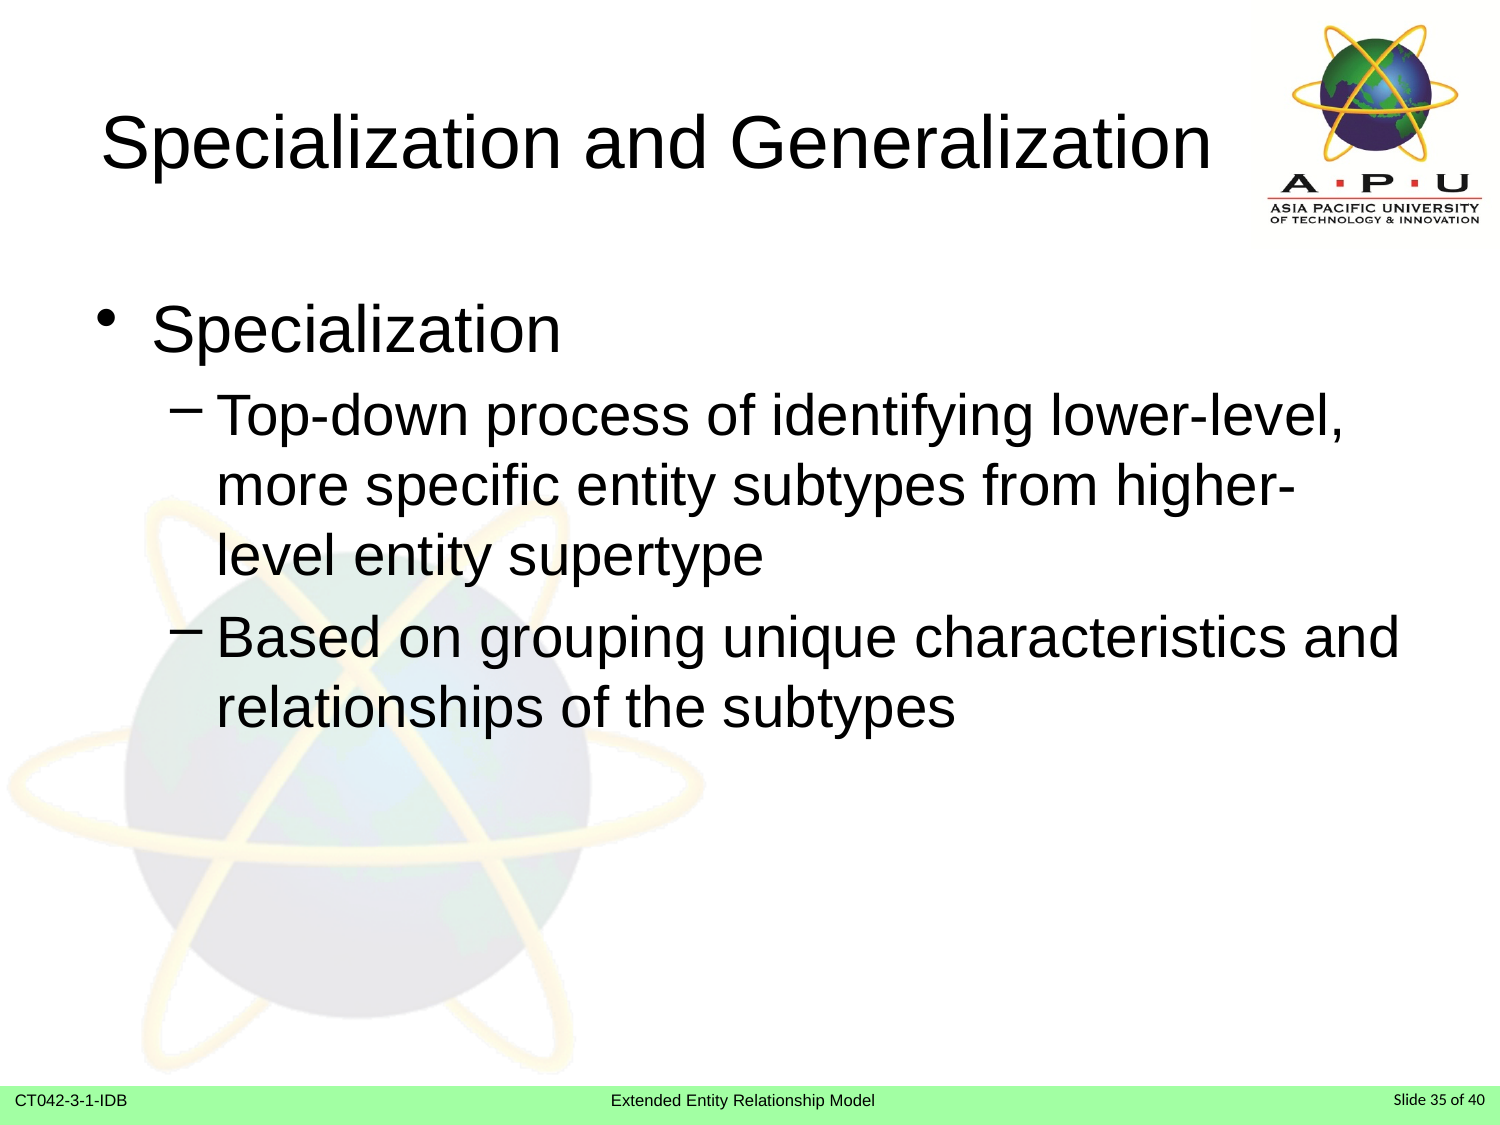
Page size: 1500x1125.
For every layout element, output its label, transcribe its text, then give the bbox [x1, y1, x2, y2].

title Specialization and Generalization [79, 45, 1235, 233]
list Specialization Top-down process of identifying lower-level, more specific entity subtypes from higher-level entity supertype Based on grouping unique characteristics and relationships of the subtypes [79, 278, 1430, 1021]
picture [1251, 0, 1500, 249]
